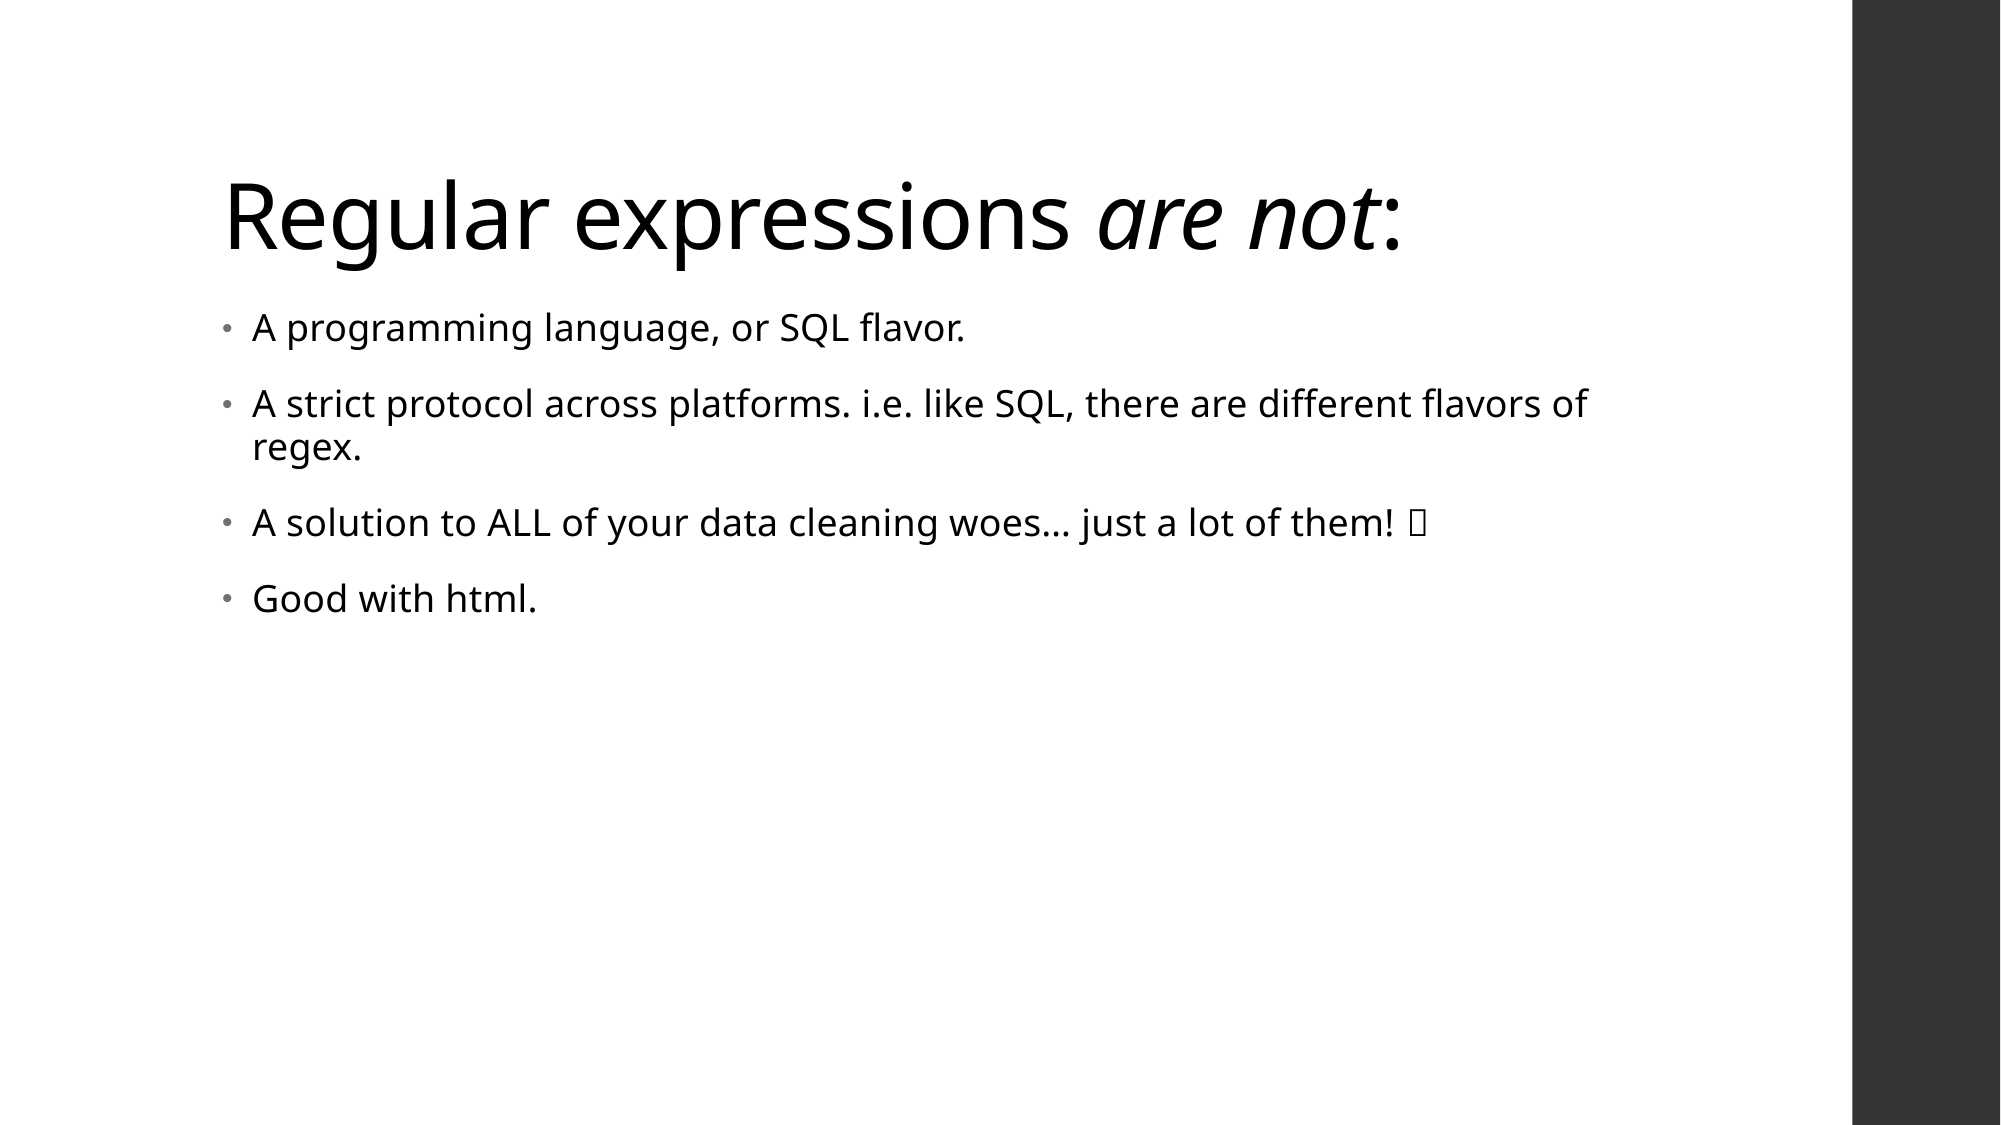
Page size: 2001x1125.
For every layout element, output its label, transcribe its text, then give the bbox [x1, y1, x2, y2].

title Regular expressions are not: [206, 60, 1797, 278]
list A programming language, or SQL flavor. A strict protocol across platforms. i.e. like SQL, there are different flavors of regex. A solution to ALL of your data cleaning woes… just a lot of them!  Good with html. [206, 299, 1617, 1014]
